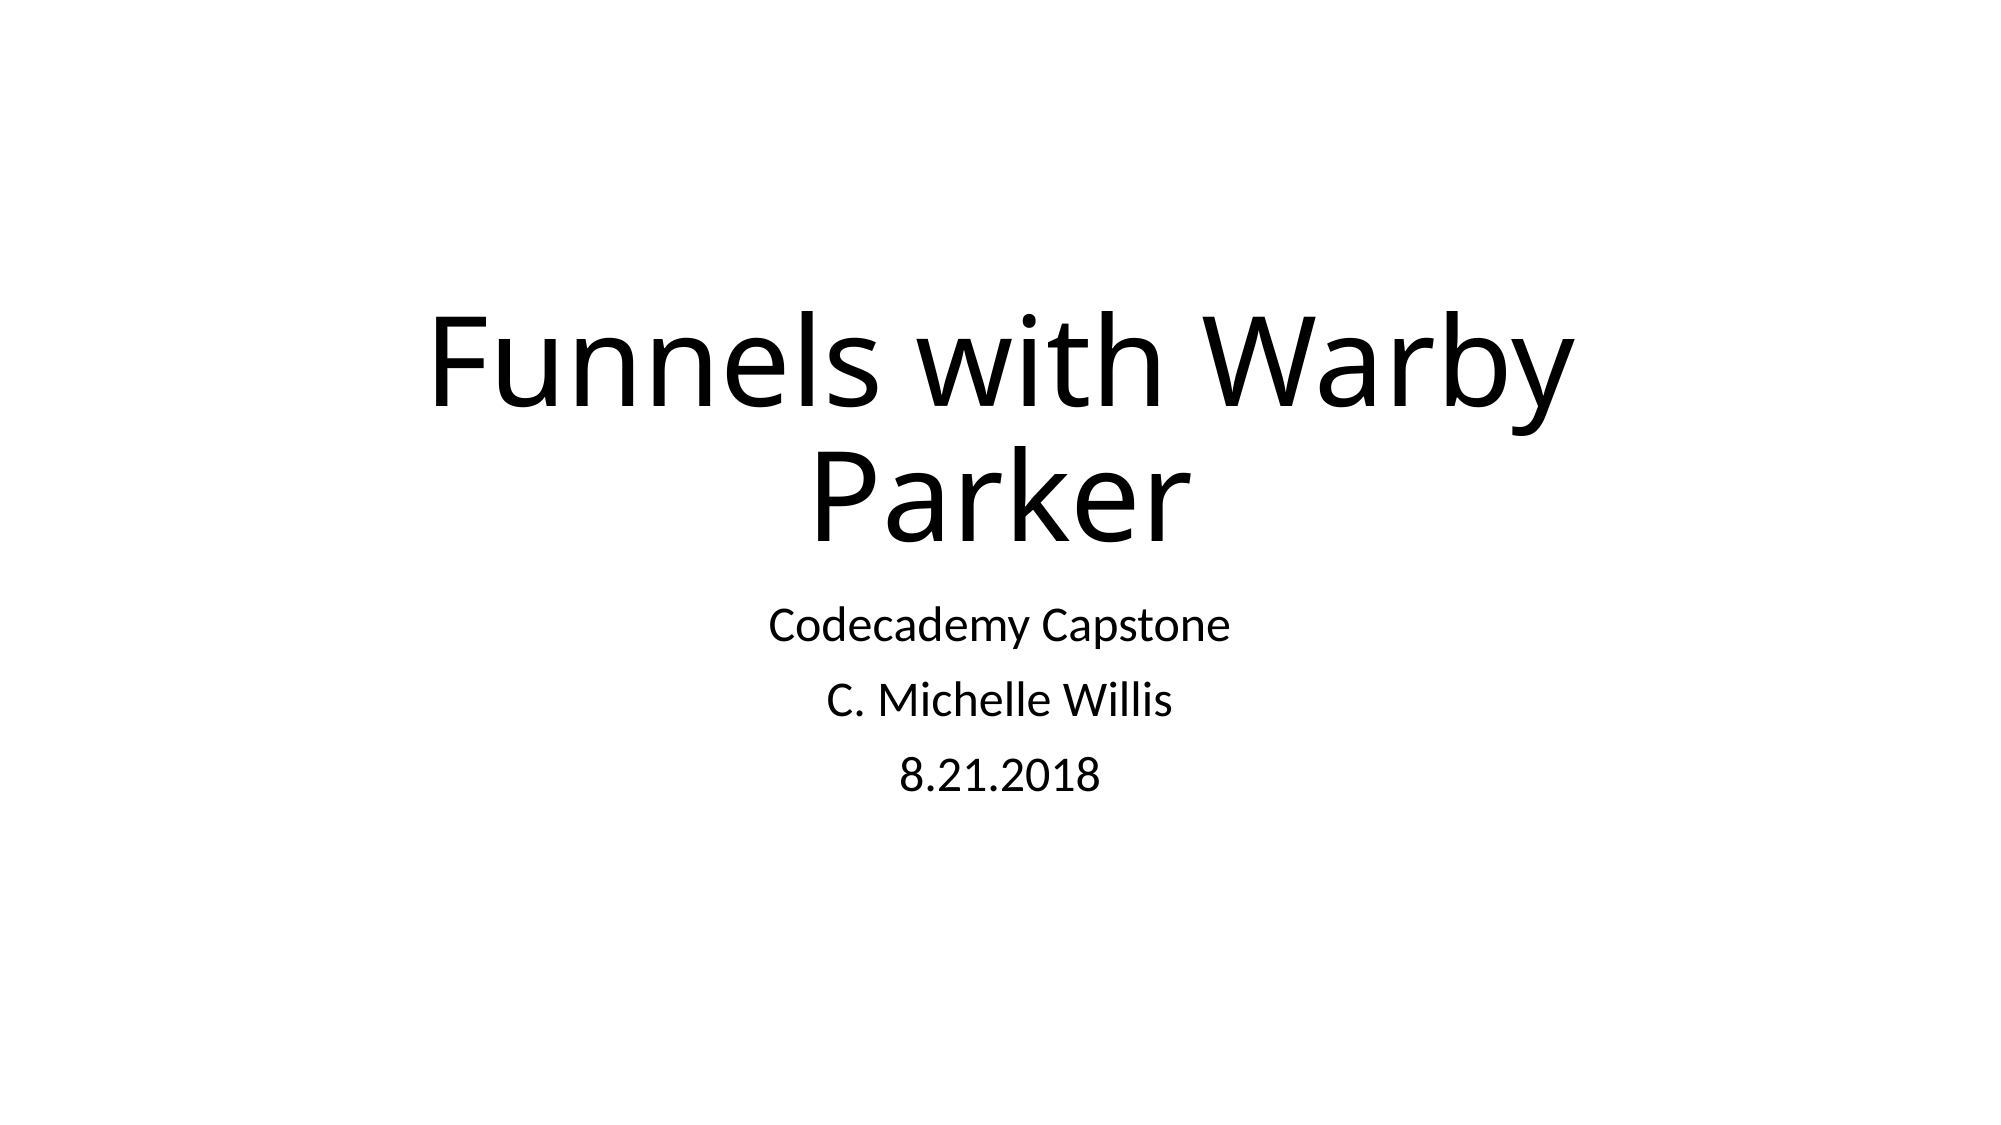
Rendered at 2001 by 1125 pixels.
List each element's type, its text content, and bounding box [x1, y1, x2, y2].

title Funnels with Warby Parker [249, 184, 1750, 576]
subtitle Codecademy Capstone C. Michelle Willis 8.21.2018 [249, 590, 1750, 863]
